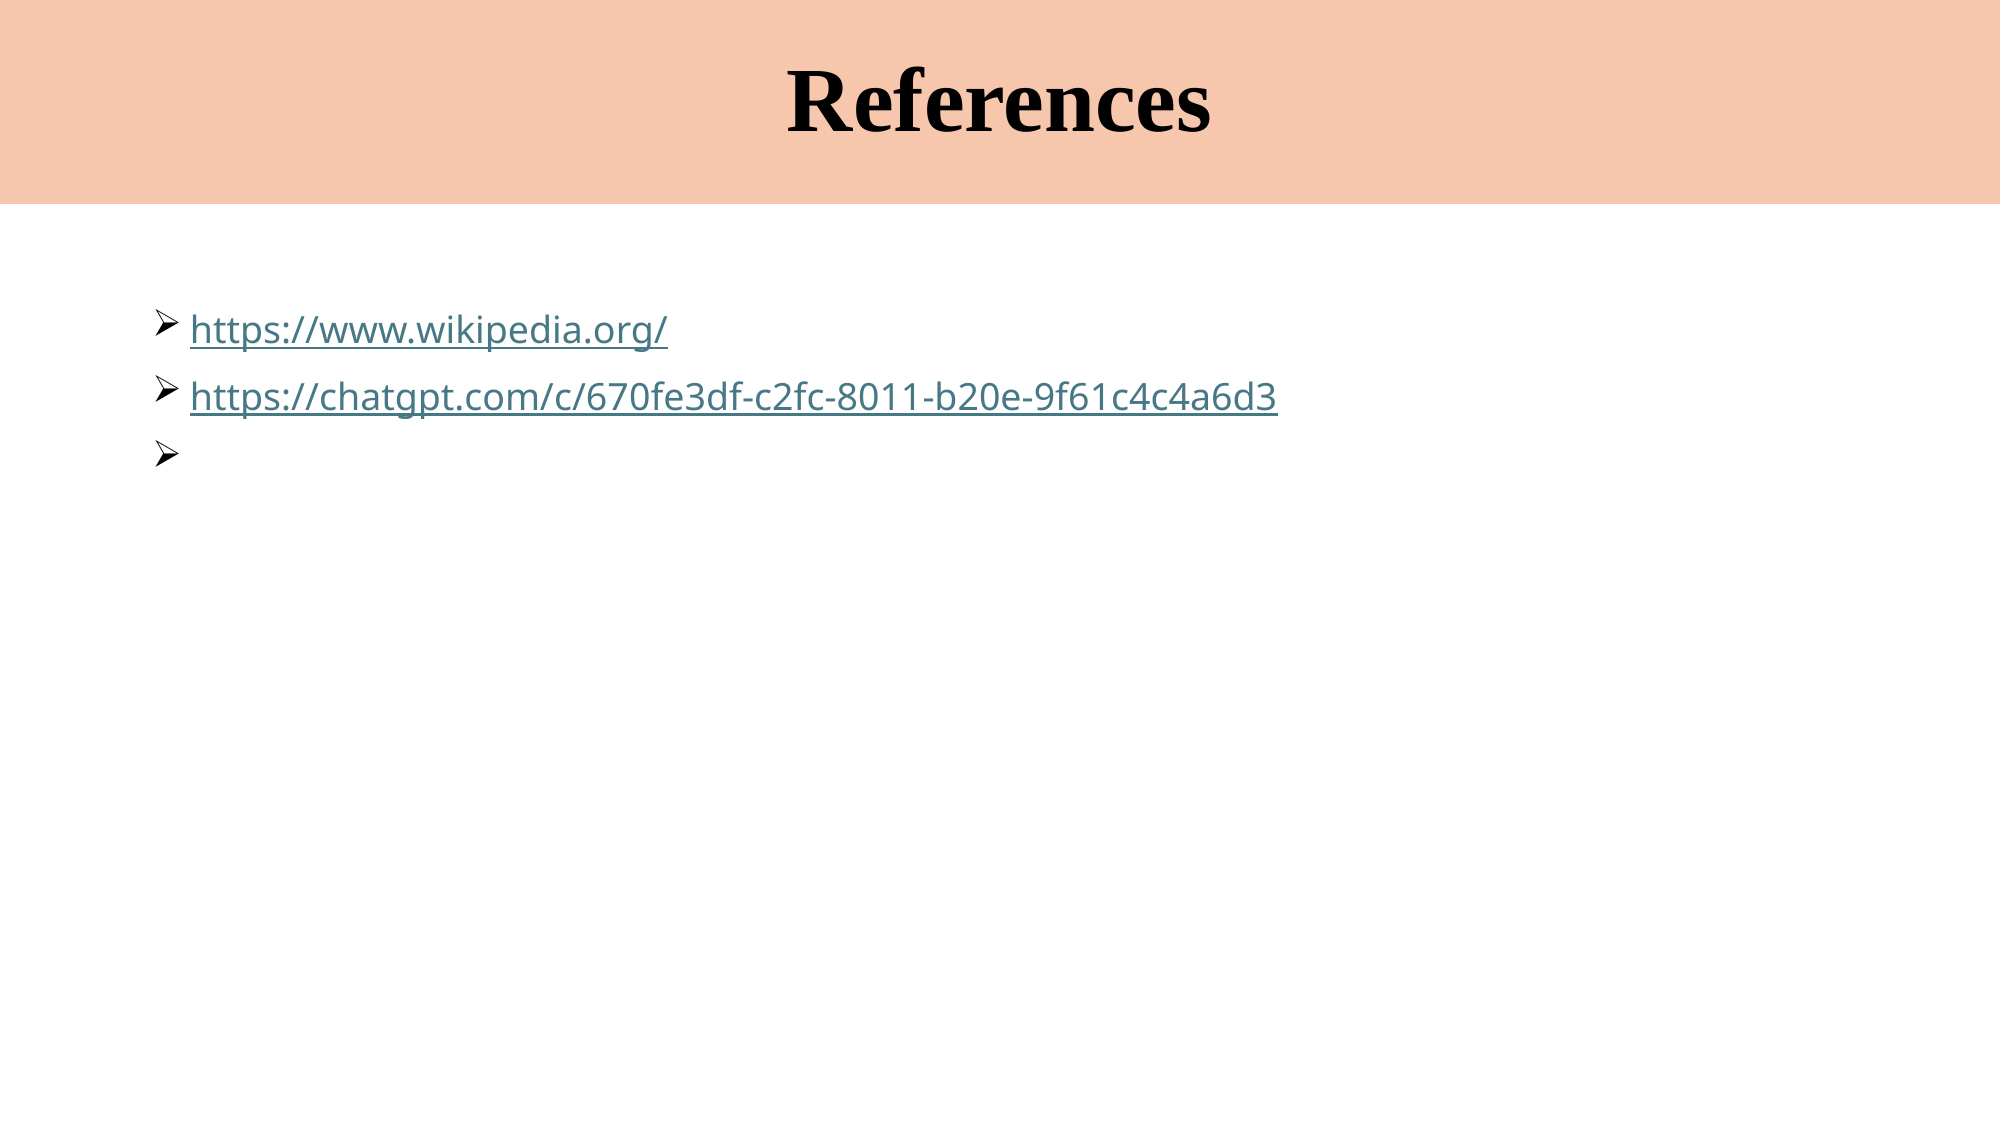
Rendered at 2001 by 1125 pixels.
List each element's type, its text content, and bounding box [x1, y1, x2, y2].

list https://www.wikipedia.org/ https://chatgpt.com/c/670fe3df-c2fc-8011-b20e-9f61c4c4a6d3 [137, 299, 1863, 1014]
title References [0, 0, 2000, 204]
